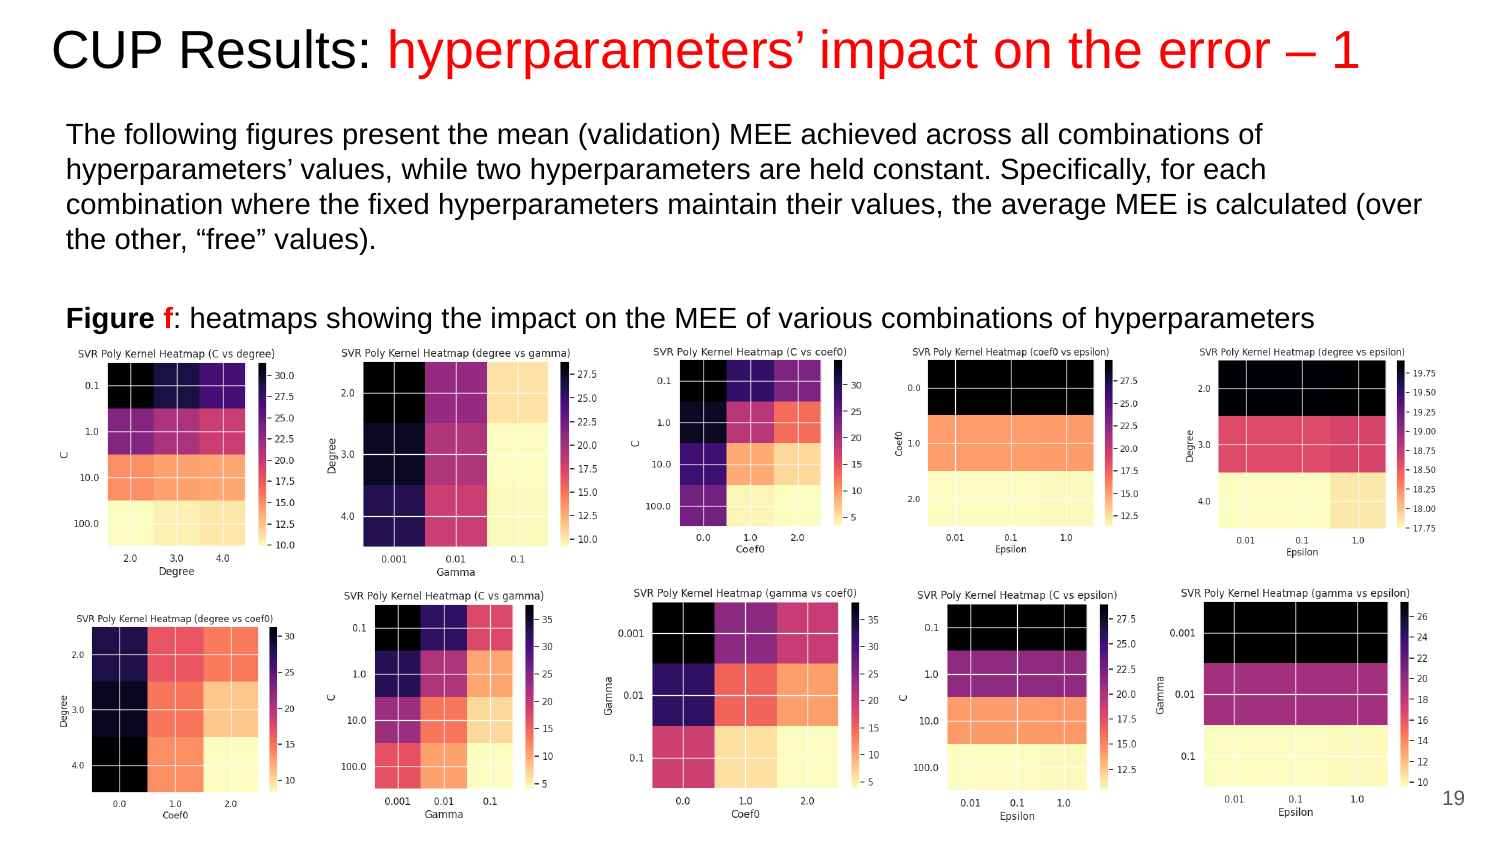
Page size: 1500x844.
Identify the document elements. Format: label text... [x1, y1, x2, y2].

picture [53, 608, 300, 826]
picture [892, 584, 1142, 828]
picture [320, 585, 559, 826]
title CUP Results: hyperparameters’ impact on the error – 1 [51, 0, 1449, 95]
picture [320, 342, 885, 826]
text_box The following figures present the mean (validation) MEE achieved across all combinations of hyperparameters’ values, while two hyperparameters are held constant. Specifically, for each combination where the fixed hyperparameters maintain their values, the average MEE is calculated (over the other, “free” values). [51, 108, 1449, 263]
picture [1149, 582, 1434, 824]
picture [53, 342, 300, 583]
text_box Figure f: heatmaps showing the impact on the MEE of various combinations of hyperparameters [51, 292, 1449, 343]
slide_number 19 [1436, 764, 1480, 830]
picture [1178, 342, 1442, 563]
picture [623, 342, 868, 561]
picture [889, 342, 1143, 560]
